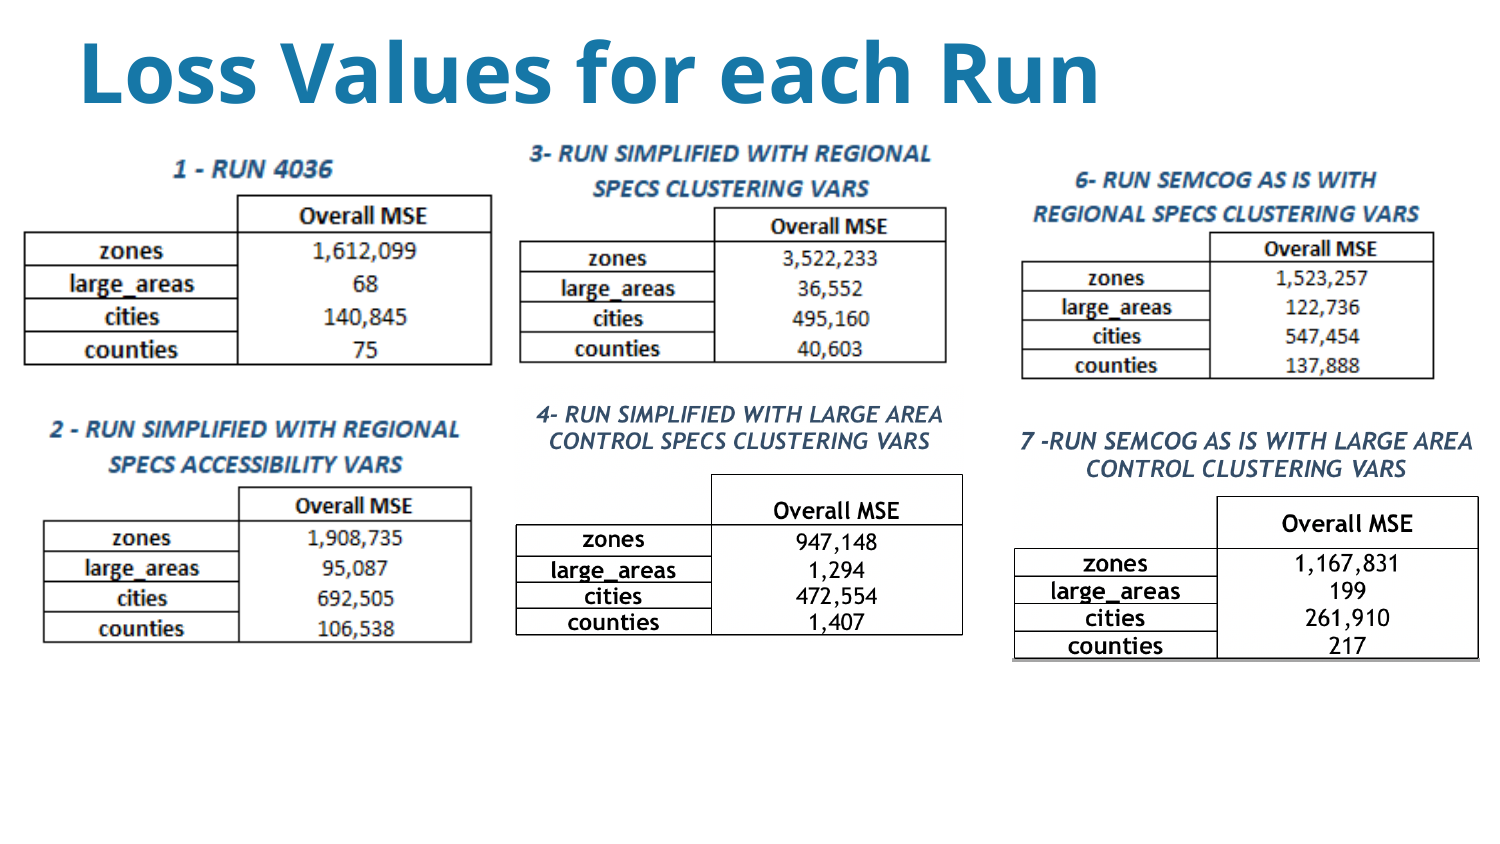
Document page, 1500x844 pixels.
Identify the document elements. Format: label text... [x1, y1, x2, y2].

title Loss Values for each Run [62, 0, 1413, 141]
picture [513, 384, 965, 642]
picture [1012, 151, 1441, 386]
picture [512, 137, 952, 371]
picture [40, 411, 480, 651]
picture [1012, 422, 1480, 662]
picture [14, 151, 498, 376]
